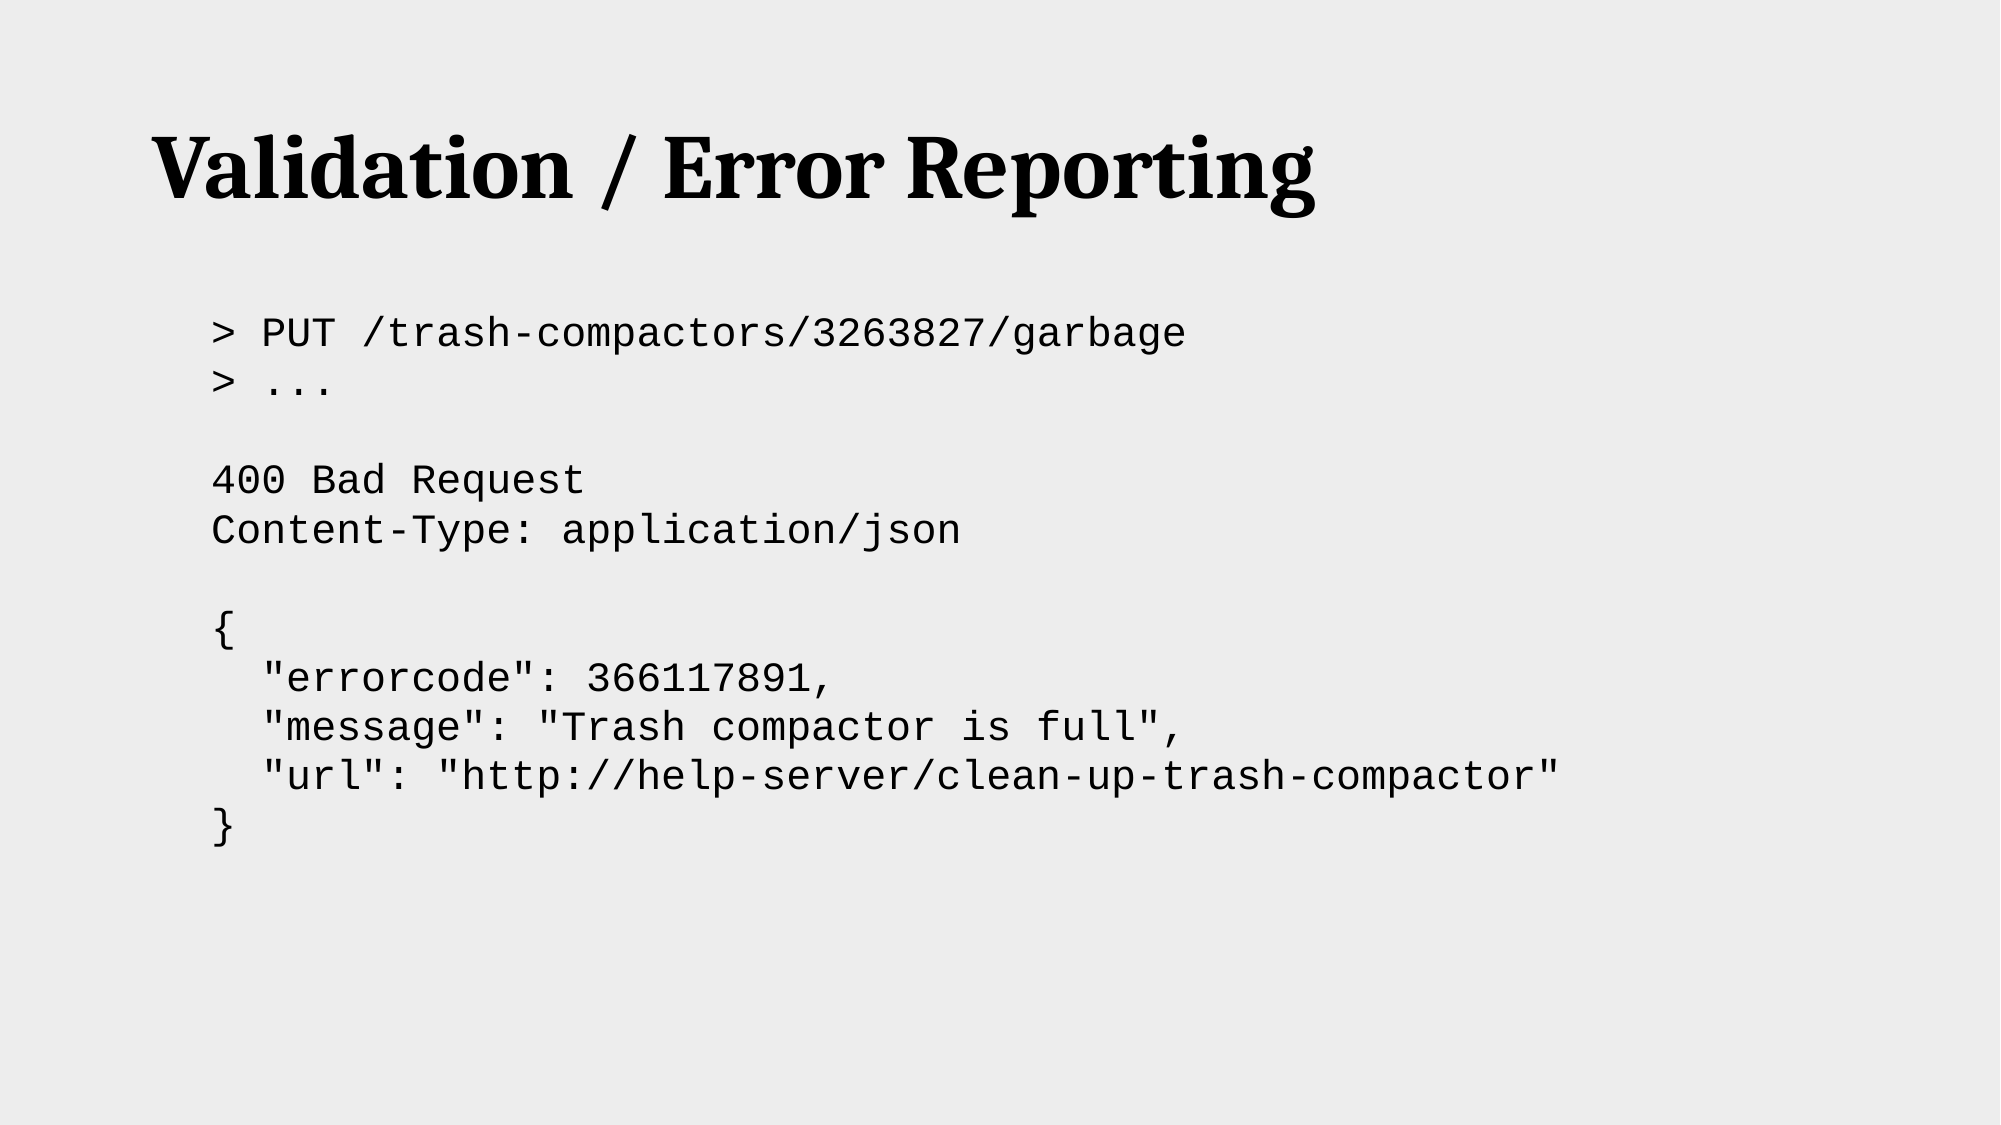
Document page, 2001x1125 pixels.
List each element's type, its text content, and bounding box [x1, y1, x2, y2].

list > PUT /trash-compactors/3263827/garbage > ... 400 Bad Request Content-Type: application/json { "errorcode": 366117891, "message": "Trash compactor is full", "url": "http://help-server/clean-up-trash-compactor" } [196, 302, 1830, 963]
title Validation / Error Reporting [137, 59, 1863, 278]
